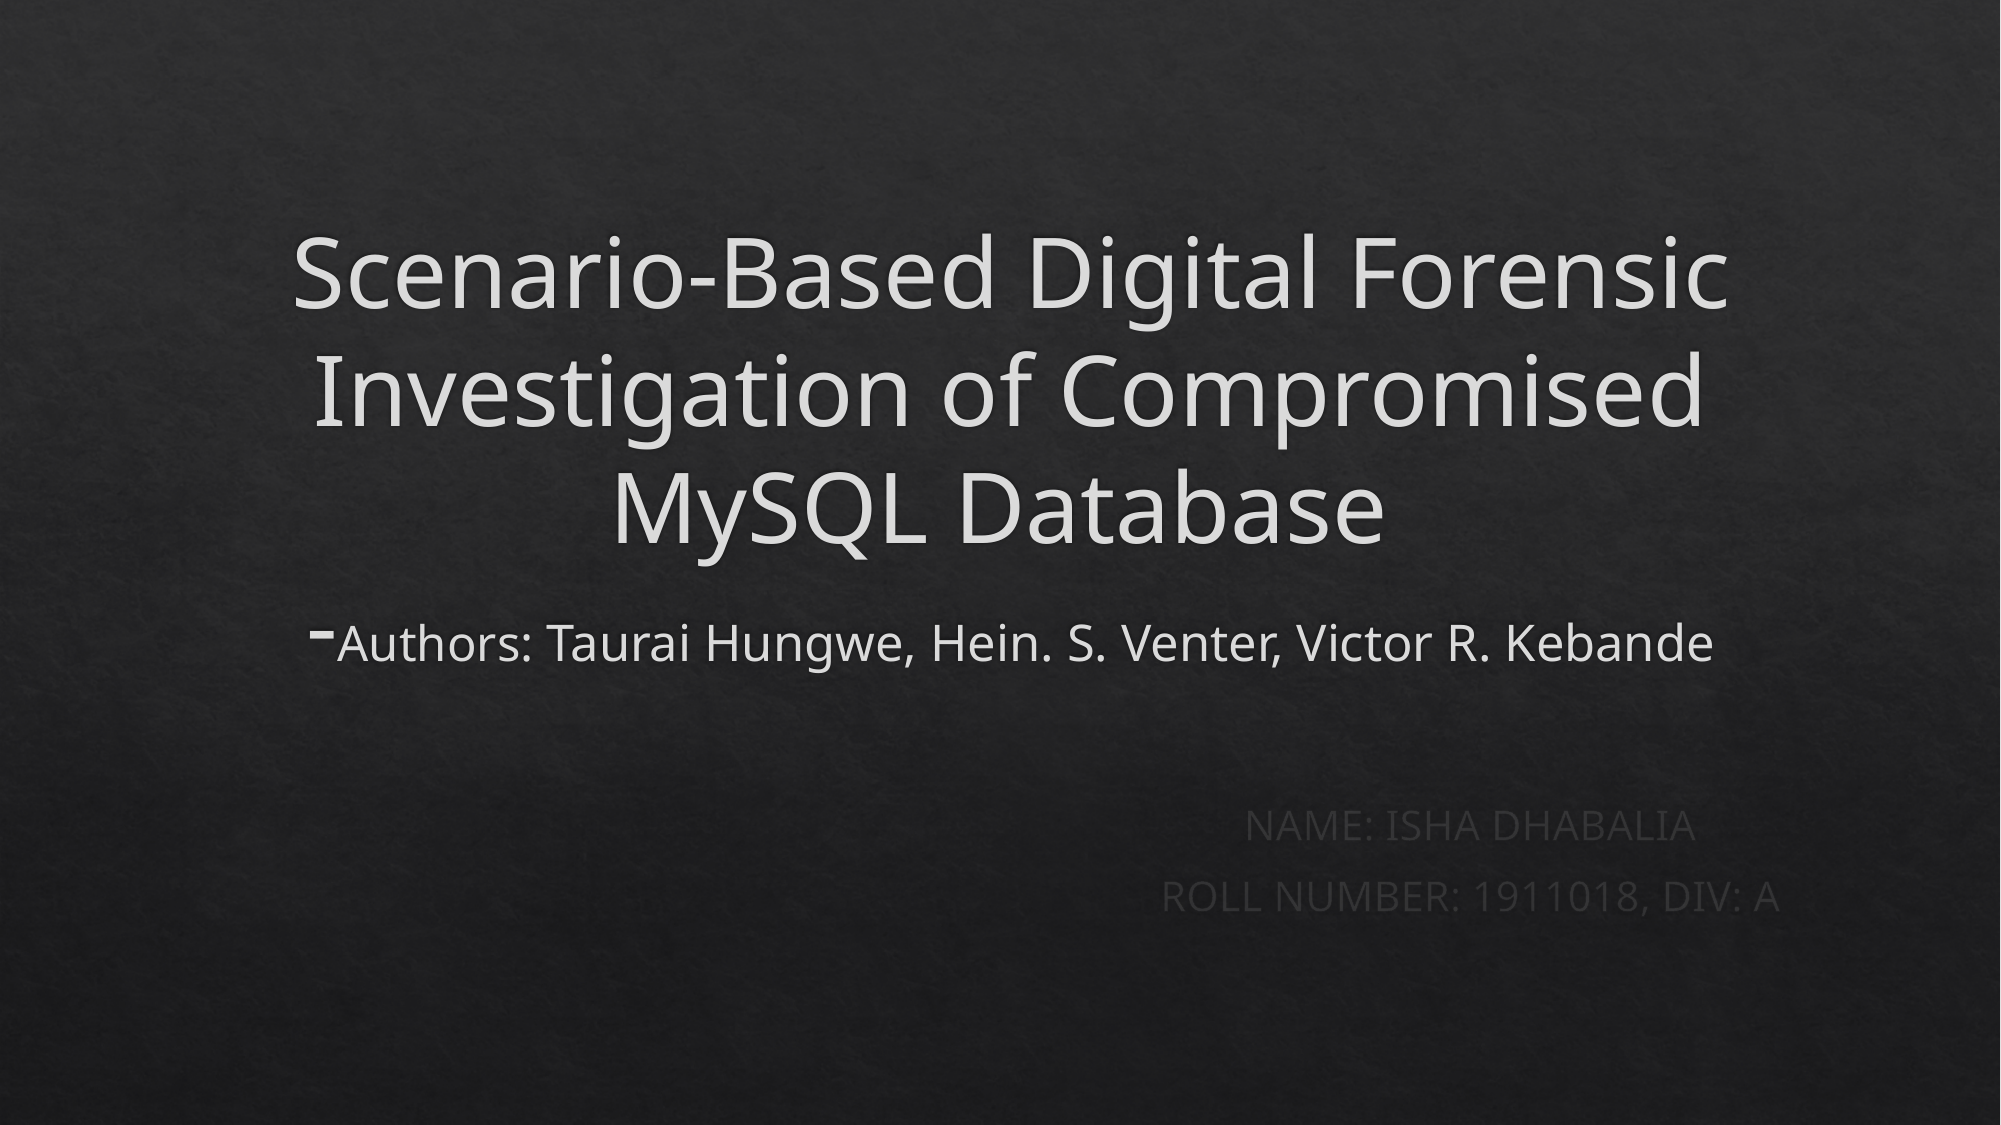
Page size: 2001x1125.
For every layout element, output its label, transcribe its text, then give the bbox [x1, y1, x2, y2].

subtitle NAME: ISHA DHABALIA ROLL NUMBER: 1911018, DIV: A [720, 791, 2000, 1063]
title Scenario-Based Digital Forensic Investigation of Compromised MySQL Database -Authors: Taurai Hungwe, Hein. S. Venter, Victor R. Kebande [260, 165, 1761, 689]
